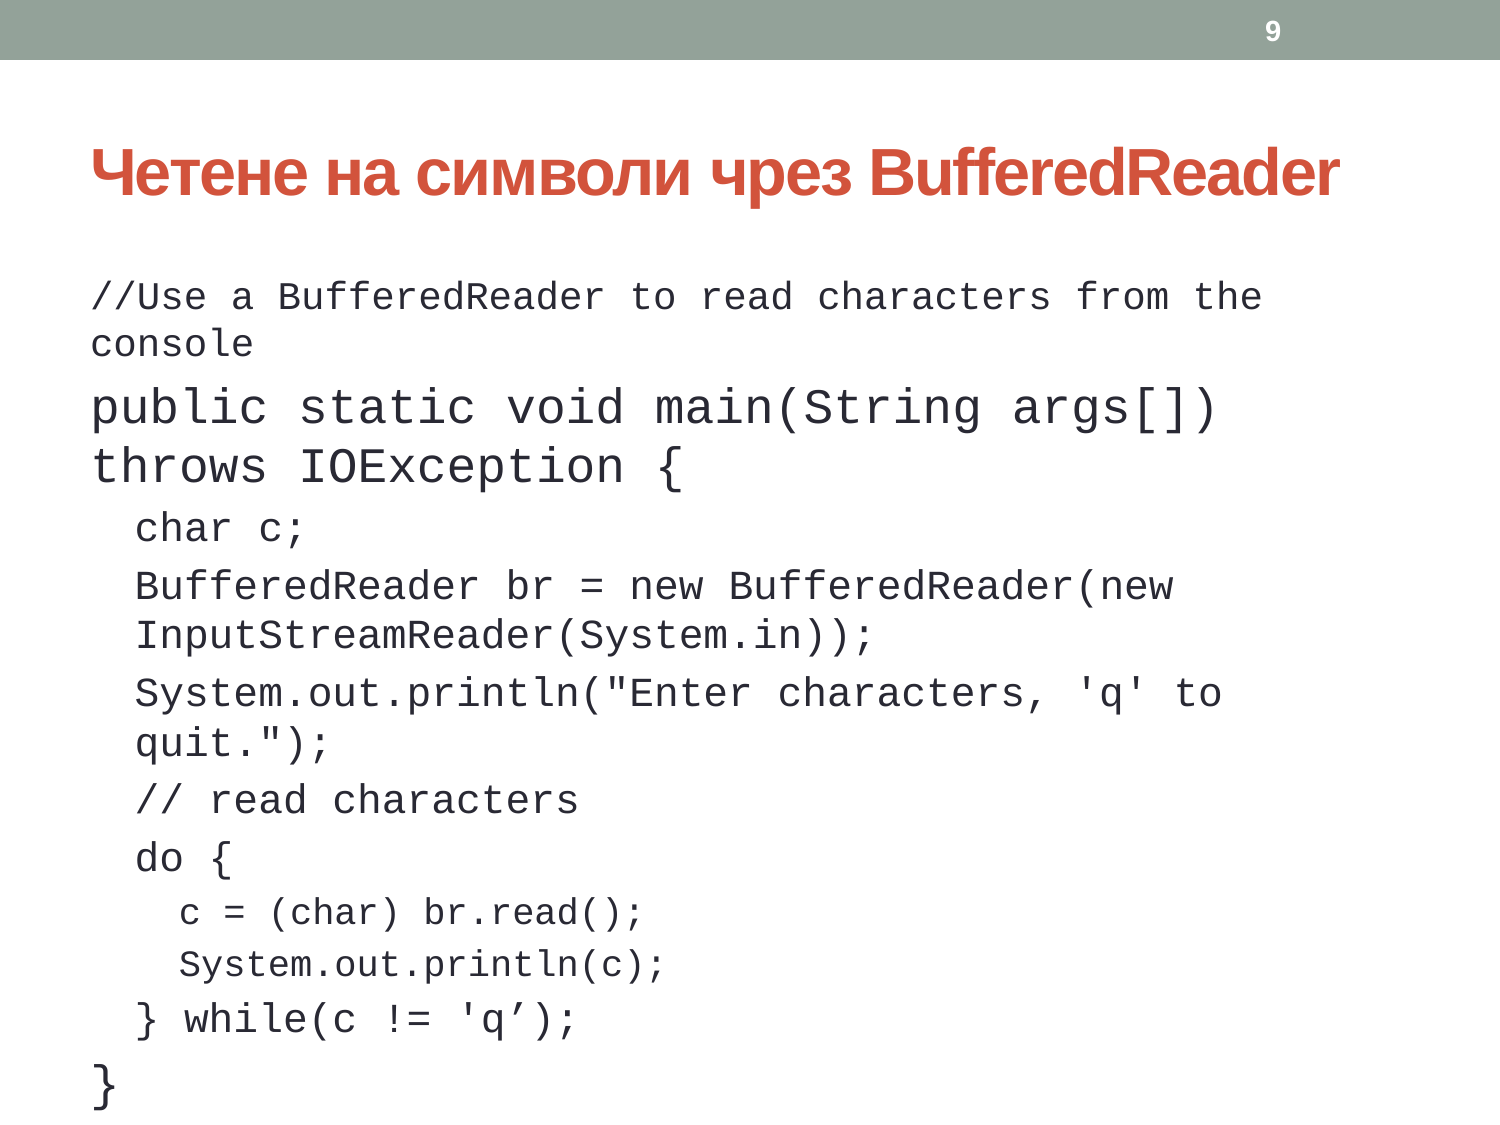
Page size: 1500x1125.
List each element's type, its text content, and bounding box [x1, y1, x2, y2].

title Четене на символи чрез BufferedReader [75, 87, 1500, 250]
list //Use a BufferedReader to read characters from the console public static void main(String args[]) throws IOException { char c; BufferedReader br = new BufferedReader(new InputStreamReader(System.in)); System.out.println("Enter characters, 'q' to quit."); // read characters do { c = (char) br.read(); System.out.println(c); } while(c != 'q’); } [75, 262, 1425, 1125]
slide_number 9 [1250, 3, 1425, 57]
